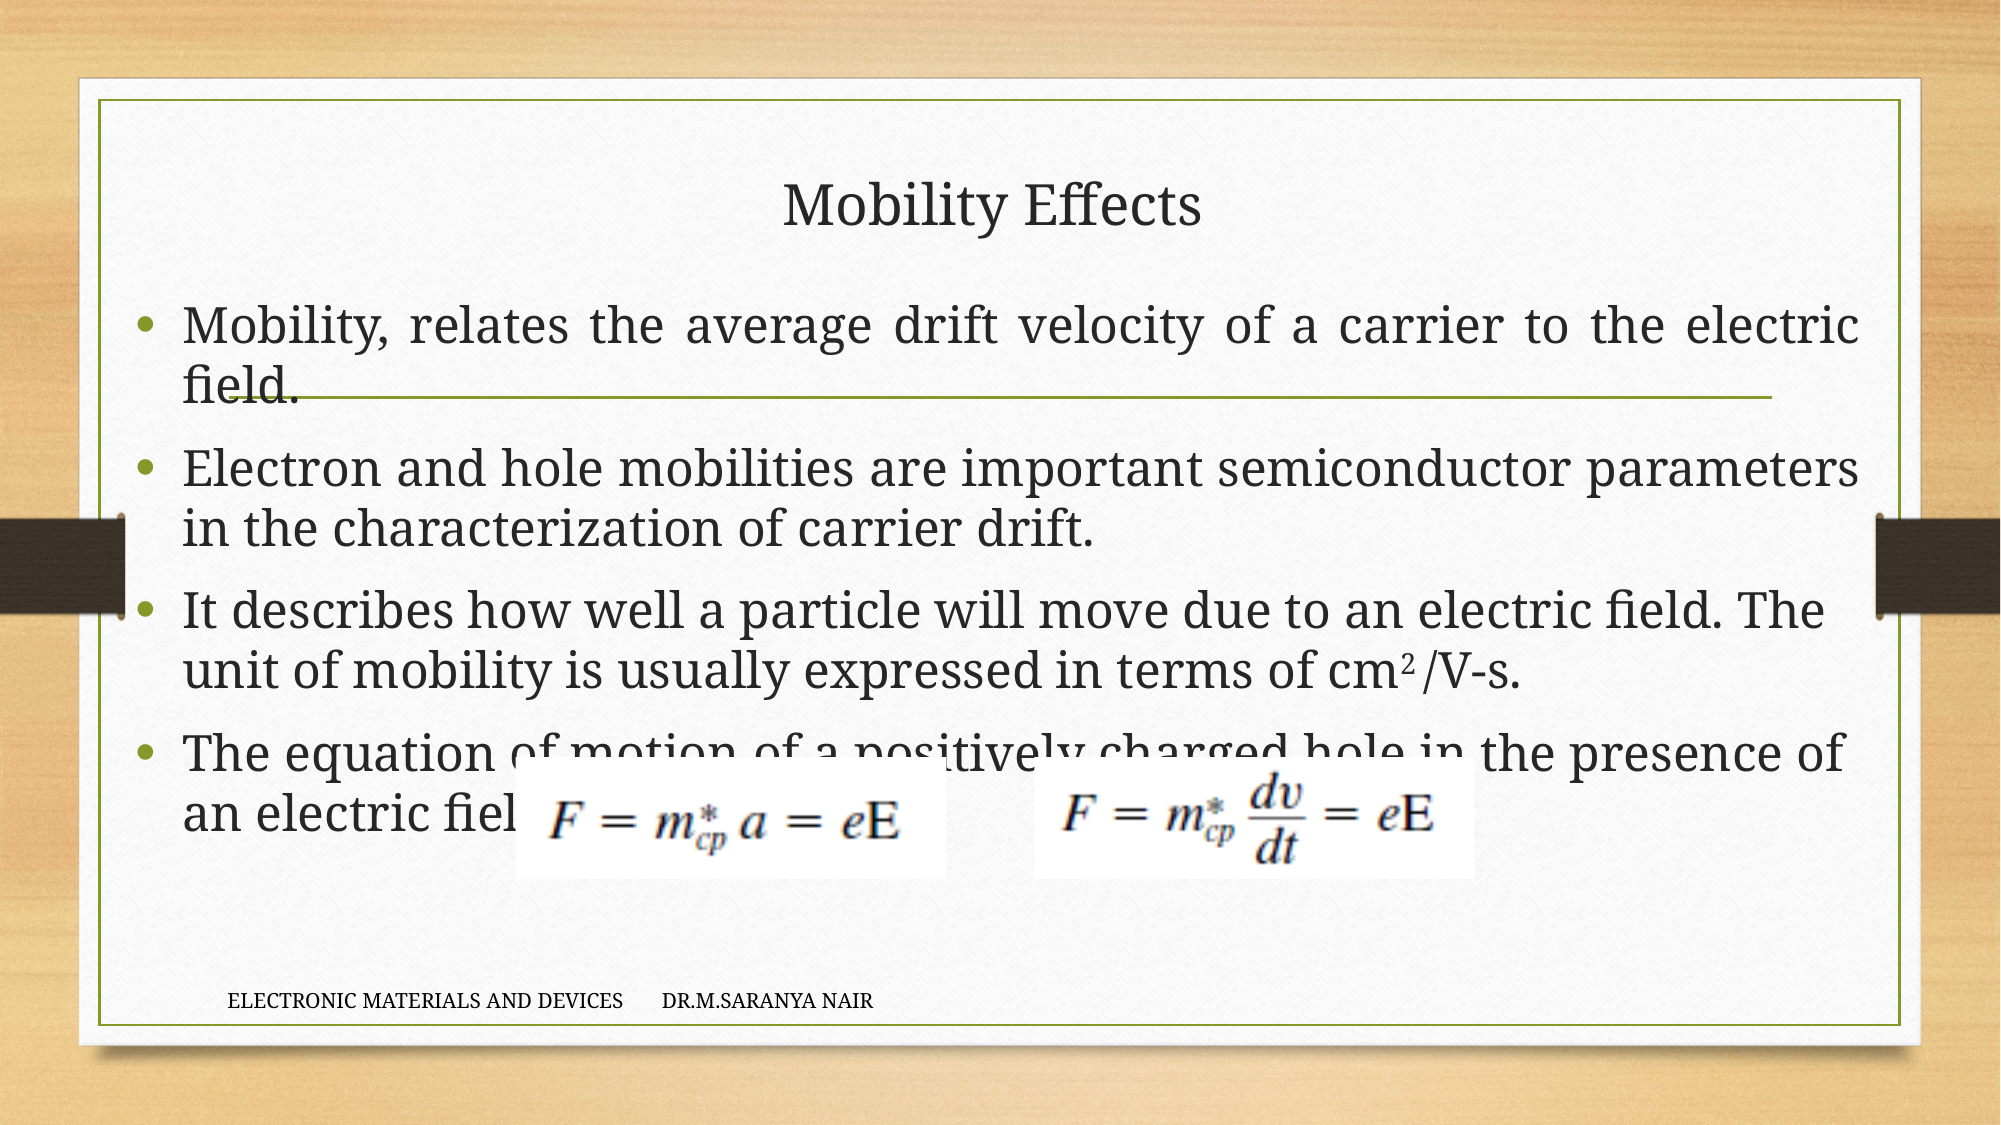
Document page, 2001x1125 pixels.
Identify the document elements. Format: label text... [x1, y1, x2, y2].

title Mobility Effects [212, 161, 1788, 246]
footer ELECTRONIC MATERIALS AND DEVICES DR.M.SARANYA NAIR [212, 979, 1411, 1025]
picture [0, 0, 2001, 1125]
list Mobility, relates the average drift velocity of a carrier to the electric field. Electron and hole mobilities are important semiconductor parameters in the characterization of carrier drift. It describes how well a particle will move due to an electric field. The unit of mobility is usually expressed in terms of cm2 /V-s. The equation of motion of a positively charged hole in the presence of an electric field is [120, 286, 1877, 980]
